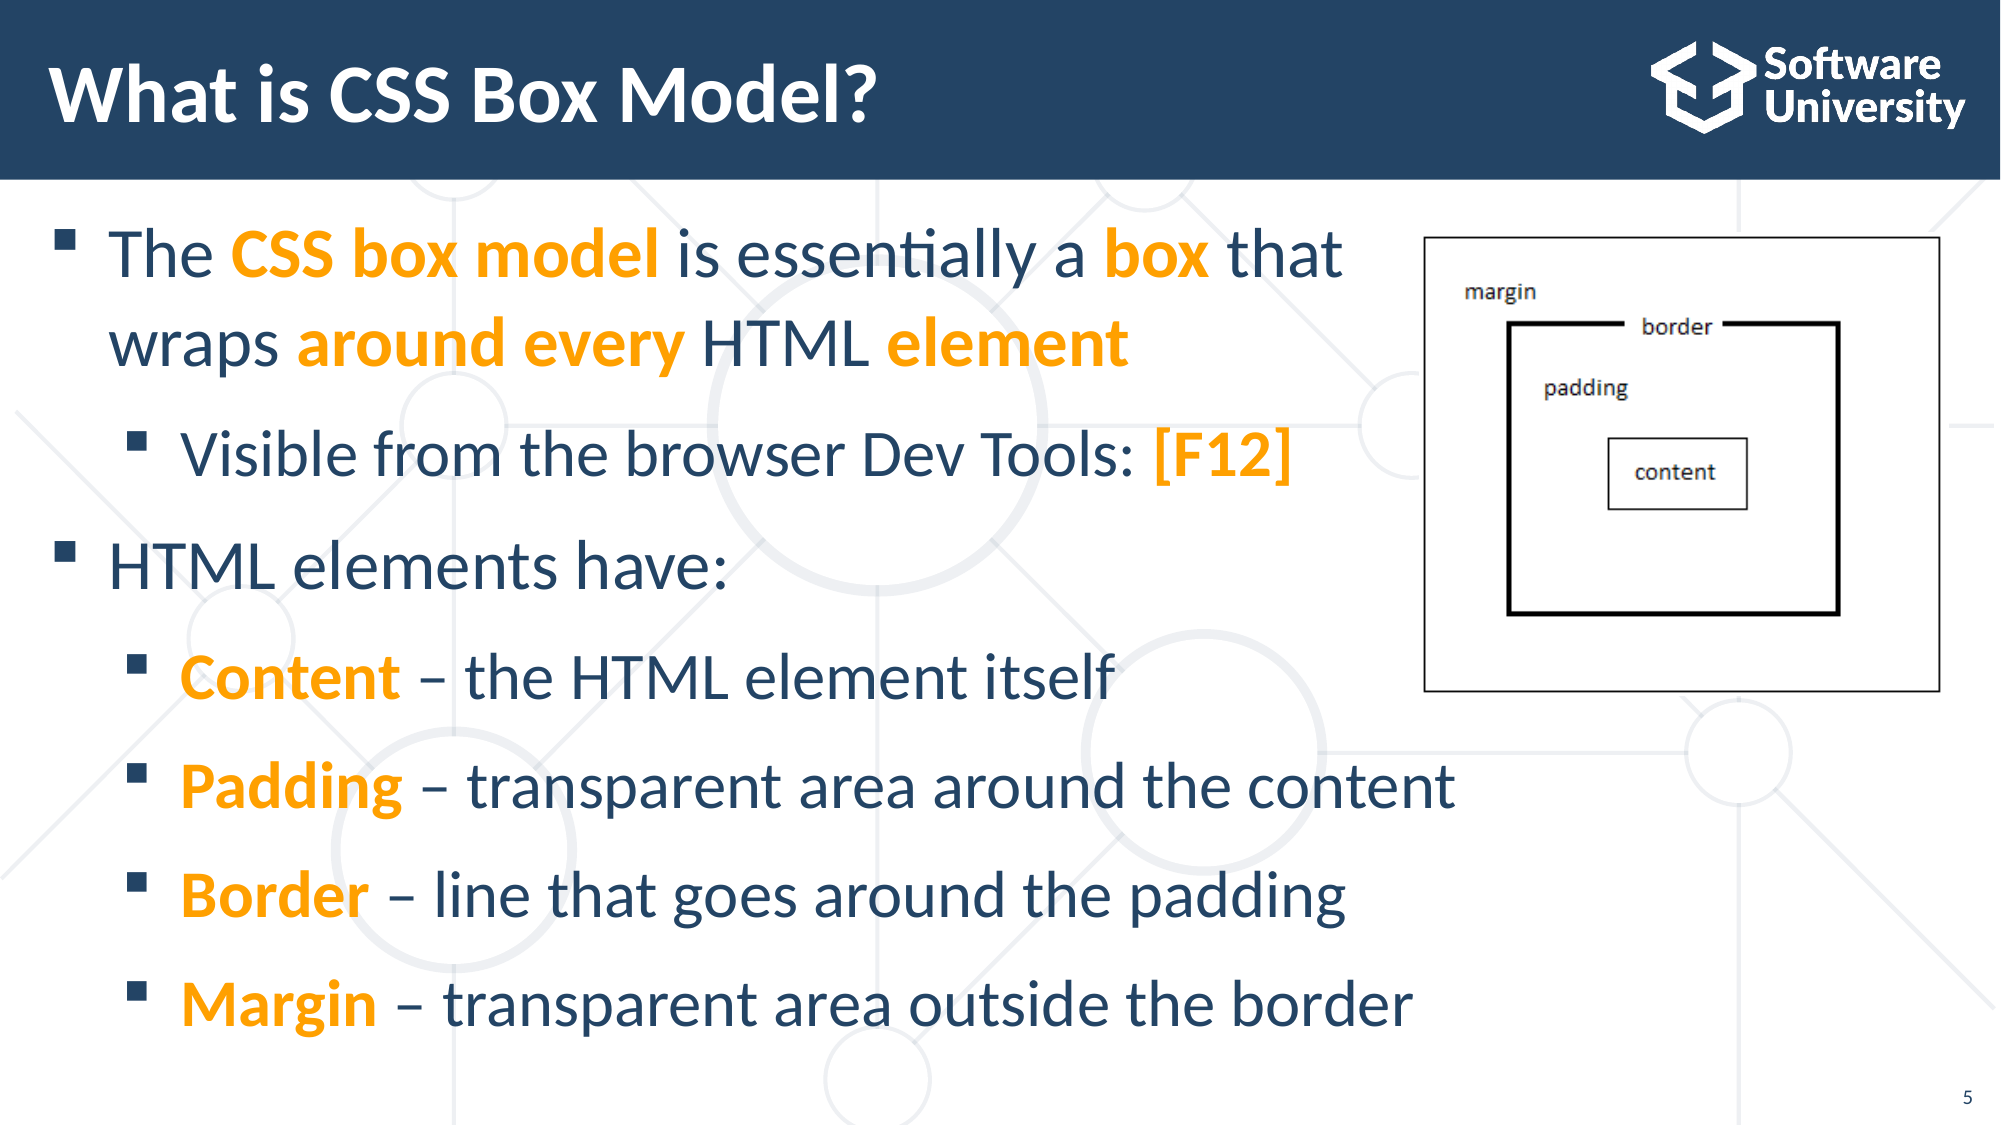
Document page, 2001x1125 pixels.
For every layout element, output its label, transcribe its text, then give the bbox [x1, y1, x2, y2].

picture [1419, 232, 1949, 697]
text_box 5 [1927, 1067, 1989, 1117]
list The CSS box model is essentially a box that wraps around every HTML element Visible from the browser Dev Tools: [F12] HTML elements have: Content – the HTML element itself Padding – transparent area around the content Border – line that goes around the padding Margin – transparent area outside the border [31, 196, 1480, 1104]
title What is CSS Box Model? [31, 16, 1625, 162]
picture [1651, 41, 1966, 134]
